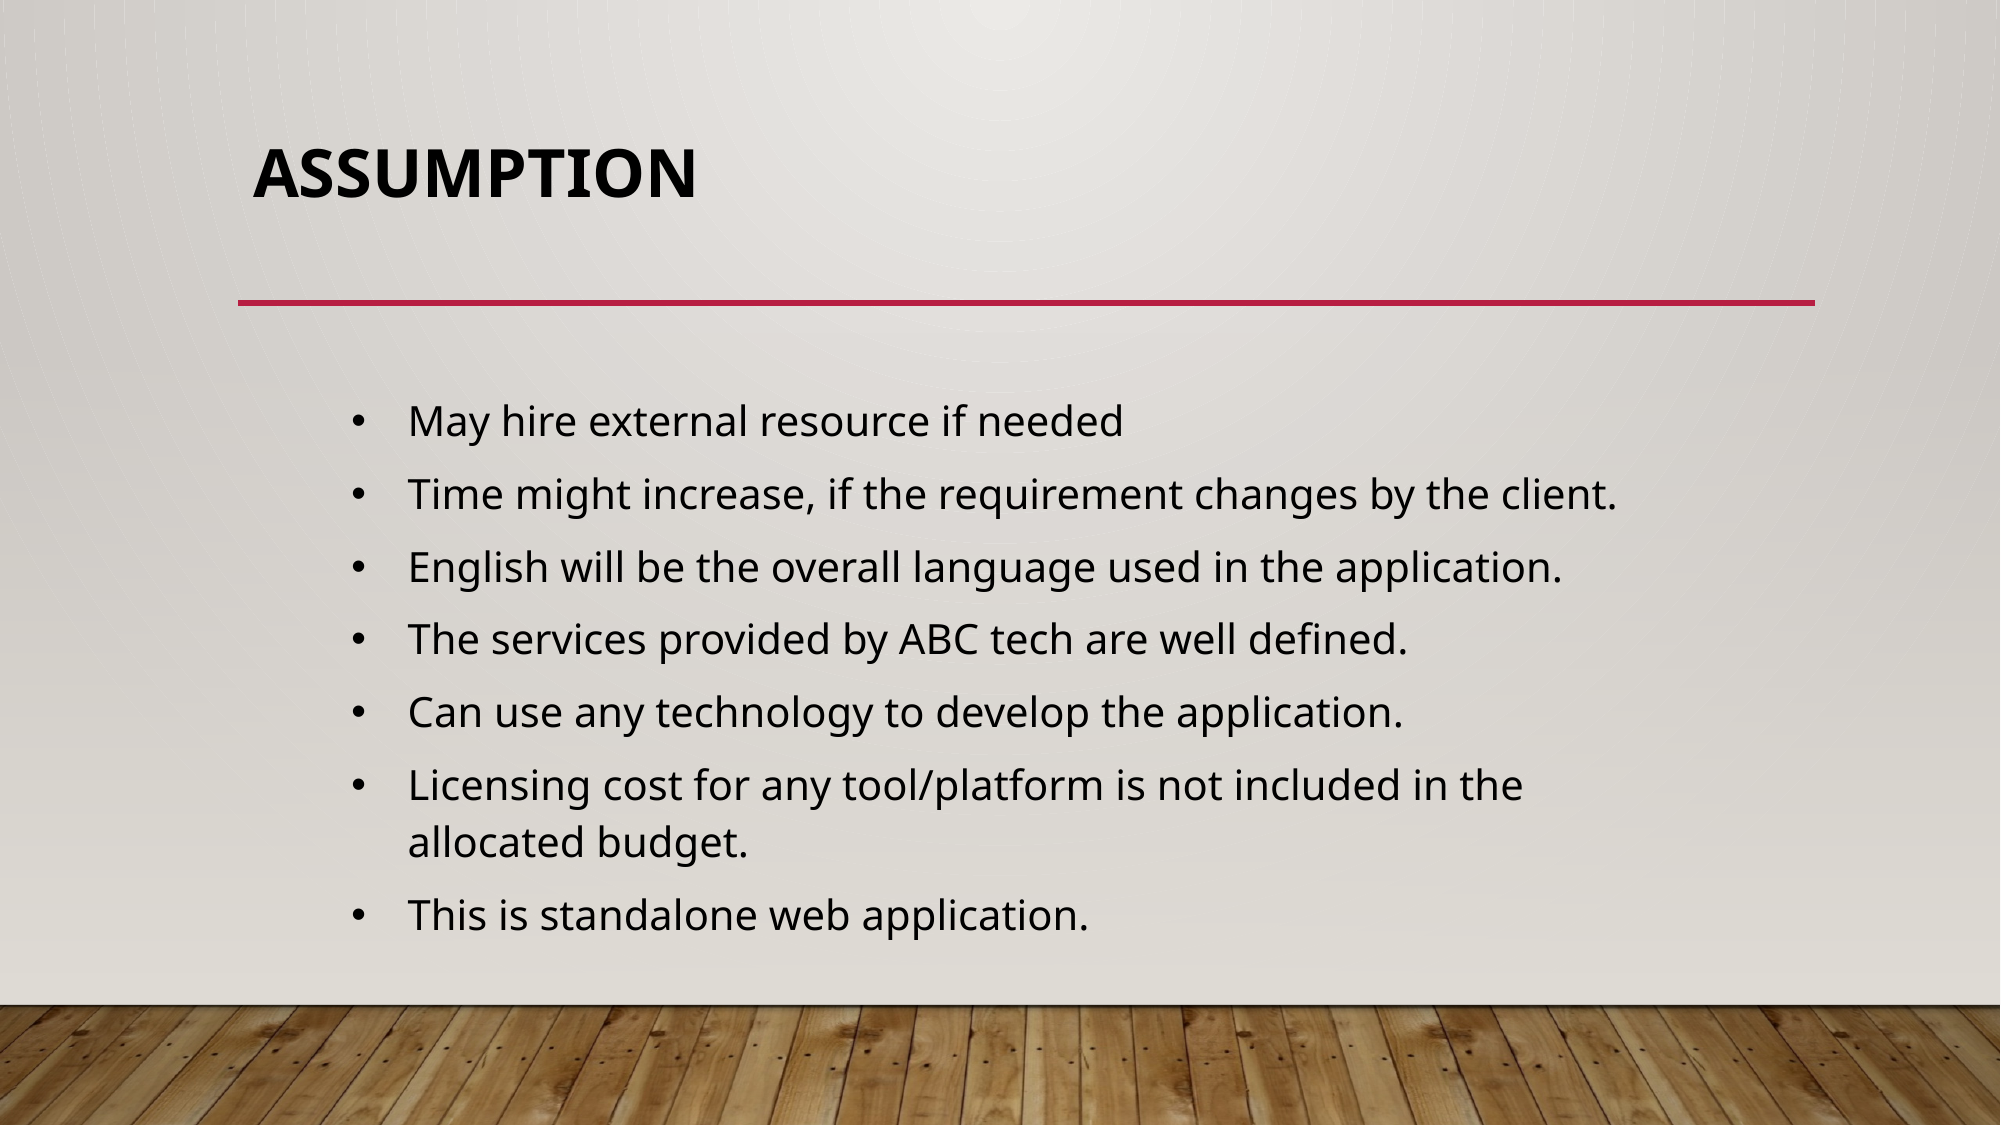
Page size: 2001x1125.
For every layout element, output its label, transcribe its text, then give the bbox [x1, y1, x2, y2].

table_header May hire external resource if needed [336, 384, 1716, 457]
table_cell Can use any technology to develop the application. [336, 675, 1716, 748]
title ASSUMPTION [238, 131, 1814, 305]
table_cell Time might increase, if the requirement changes by the client. [336, 457, 1716, 529]
picture [0, 1005, 2000, 1125]
table_cell Licensing cost for any tool/platform is not included in the allocated budget. [336, 748, 1716, 877]
table_cell This is standalone web application. [336, 877, 1716, 950]
table_cell English will be the overall language used in the application. [336, 529, 1716, 602]
table_cell The services provided by ABC tech are well defined. [336, 602, 1716, 675]
